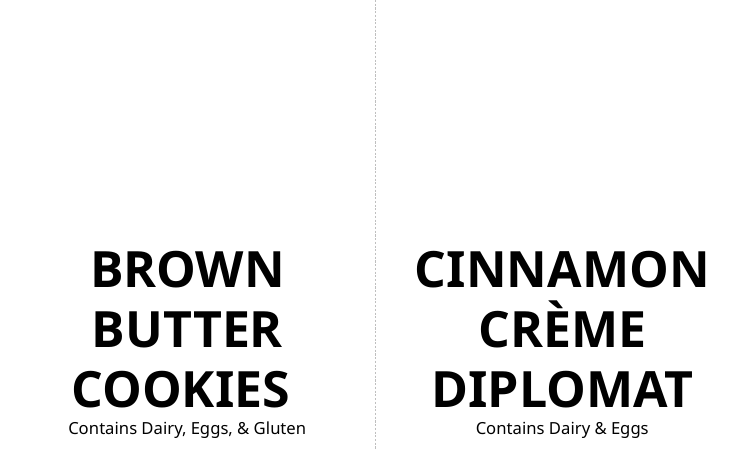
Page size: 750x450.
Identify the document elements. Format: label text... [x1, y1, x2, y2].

text_box CINNAMON CRÈME DIPLOMAT Contains Dairy & Eggs [376, 230, 750, 445]
text_box BROWN BUTTER COOKIES Contains Dairy, Eggs, & Gluten [0, 230, 374, 445]
